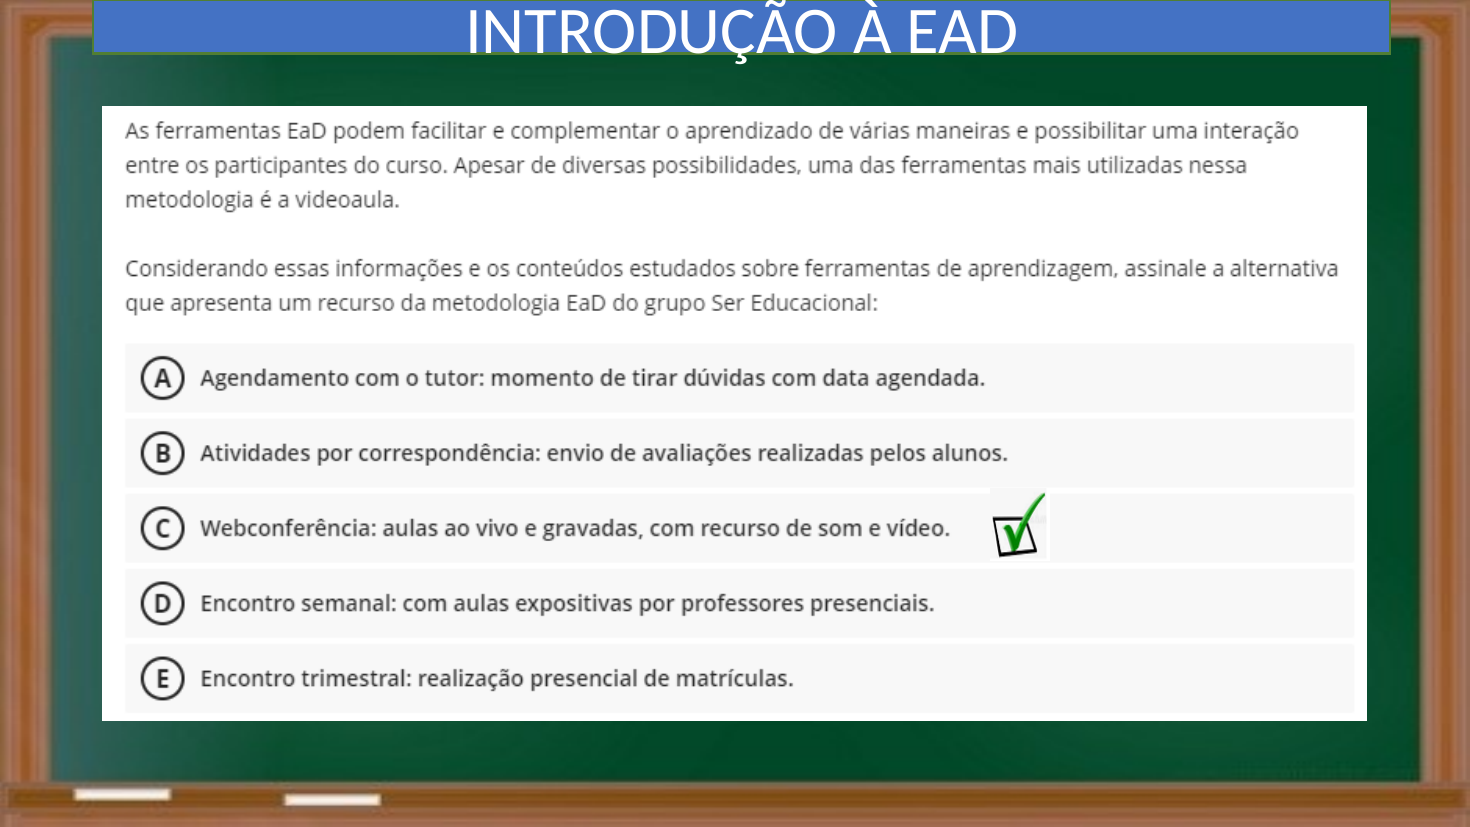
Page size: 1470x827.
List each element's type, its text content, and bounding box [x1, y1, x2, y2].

picture [0, 0, 1470, 827]
text_box INTRODUÇÃO À EAD [93, 0, 1391, 54]
